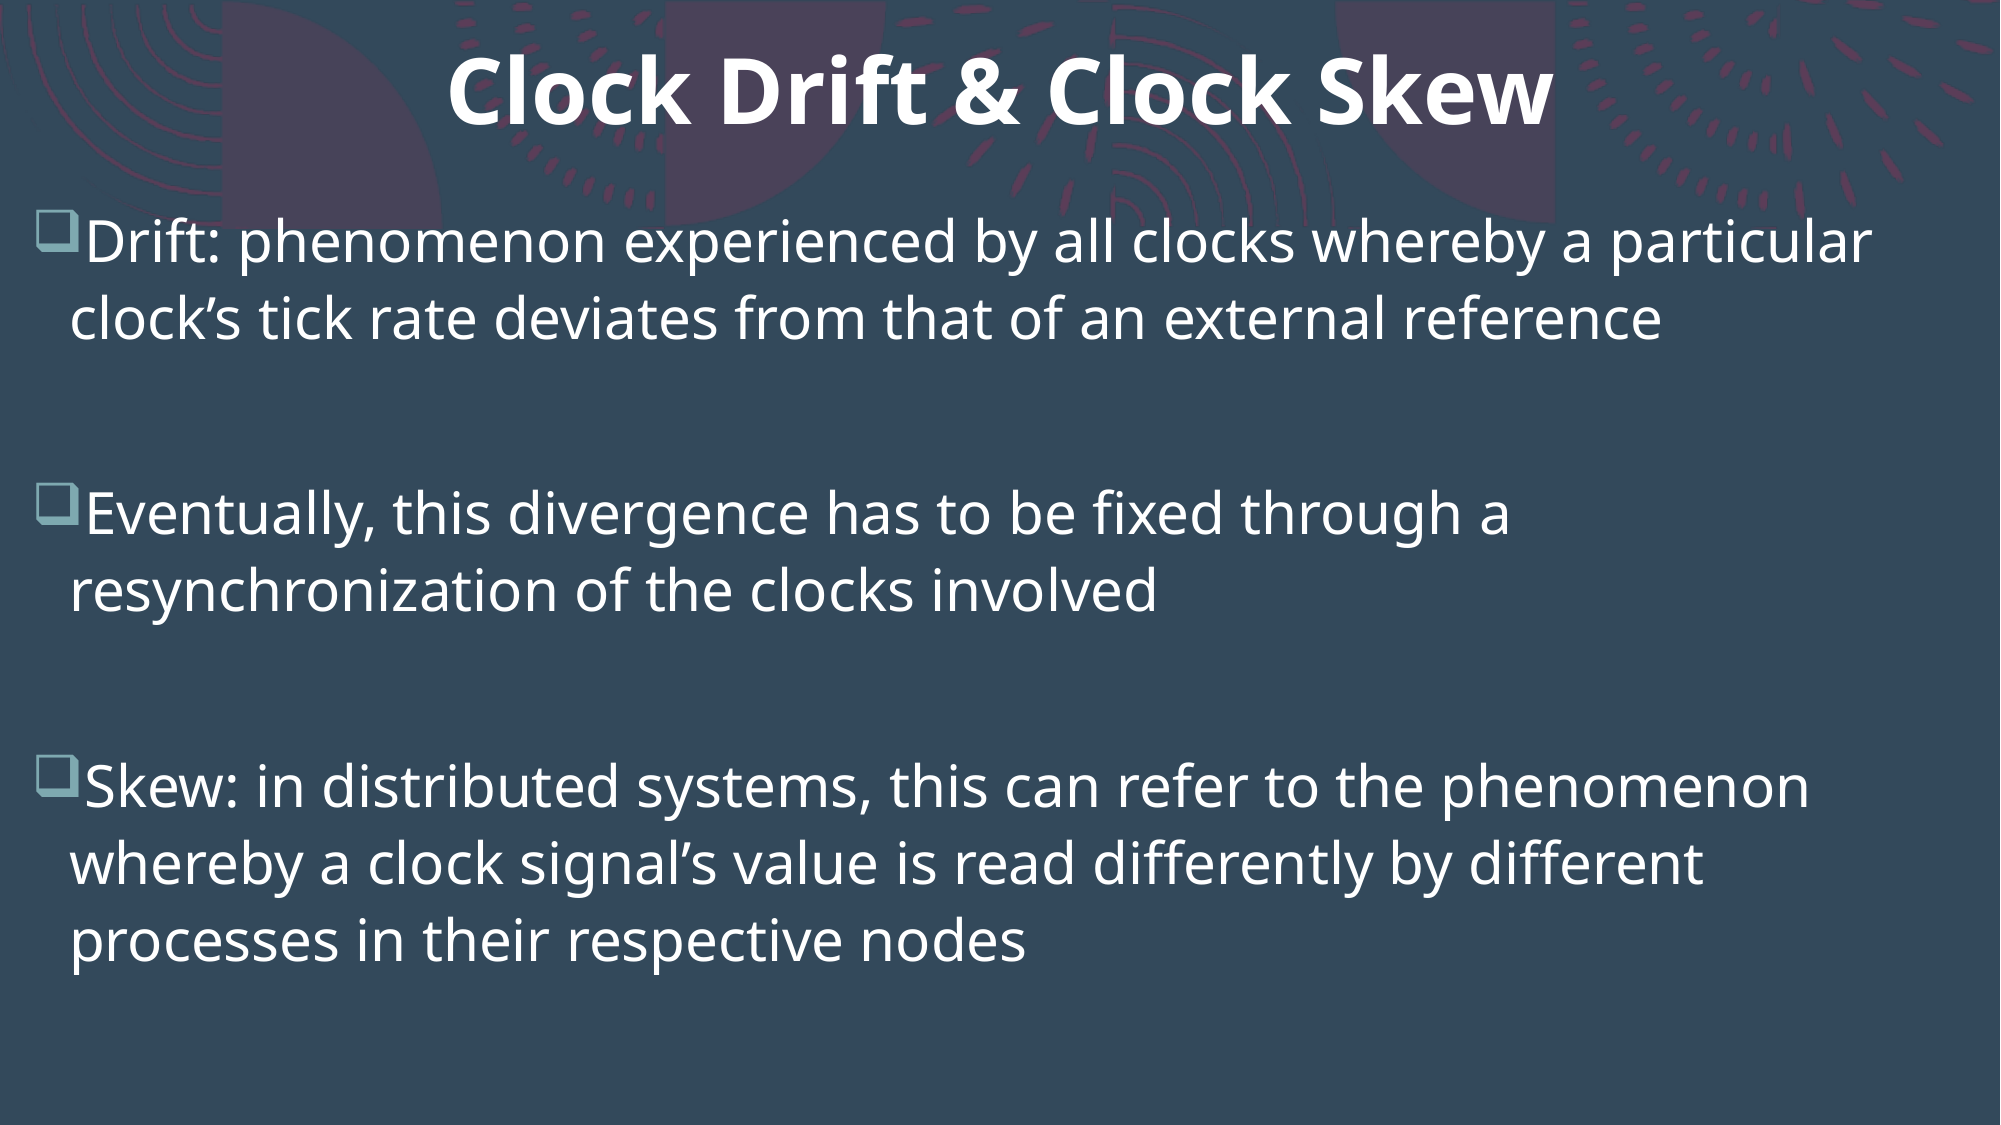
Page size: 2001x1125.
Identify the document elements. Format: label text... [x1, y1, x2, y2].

title Clock Drift & Clock Skew [16, 1, 1985, 174]
list Drift: phenomenon experienced by all clocks whereby a particular clock’s tick rate deviates from that of an external reference Eventually, this divergence has to be fixed through a resynchronization of the clocks involved Skew: in distributed systems, this can refer to the phenomenon whereby a clock signal’s value is read differently by different processes in their respective nodes [16, 189, 1984, 1106]
